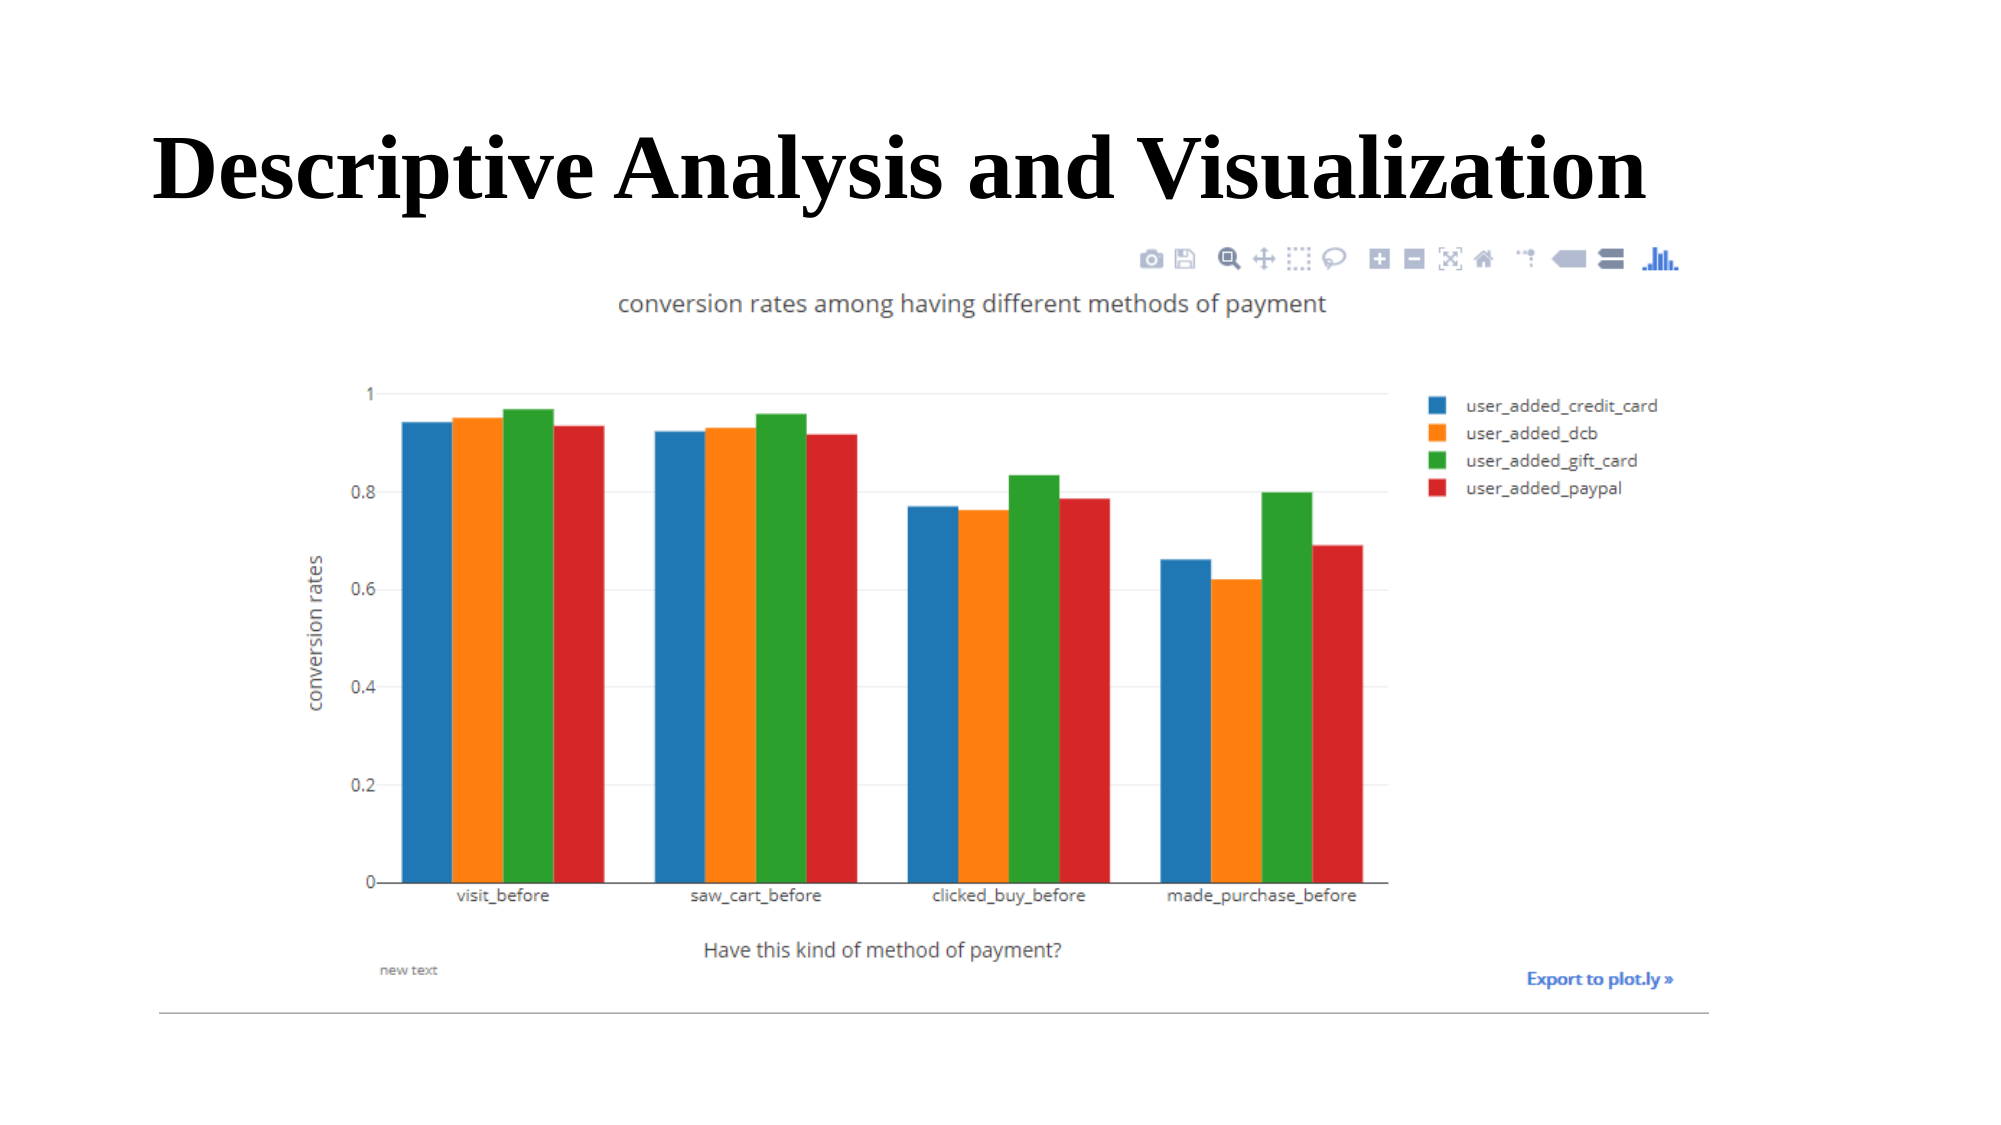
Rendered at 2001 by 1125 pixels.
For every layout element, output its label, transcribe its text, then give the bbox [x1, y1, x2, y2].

title Descriptive Analysis and Visualization [137, 59, 1863, 278]
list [159, 233, 1709, 1014]
